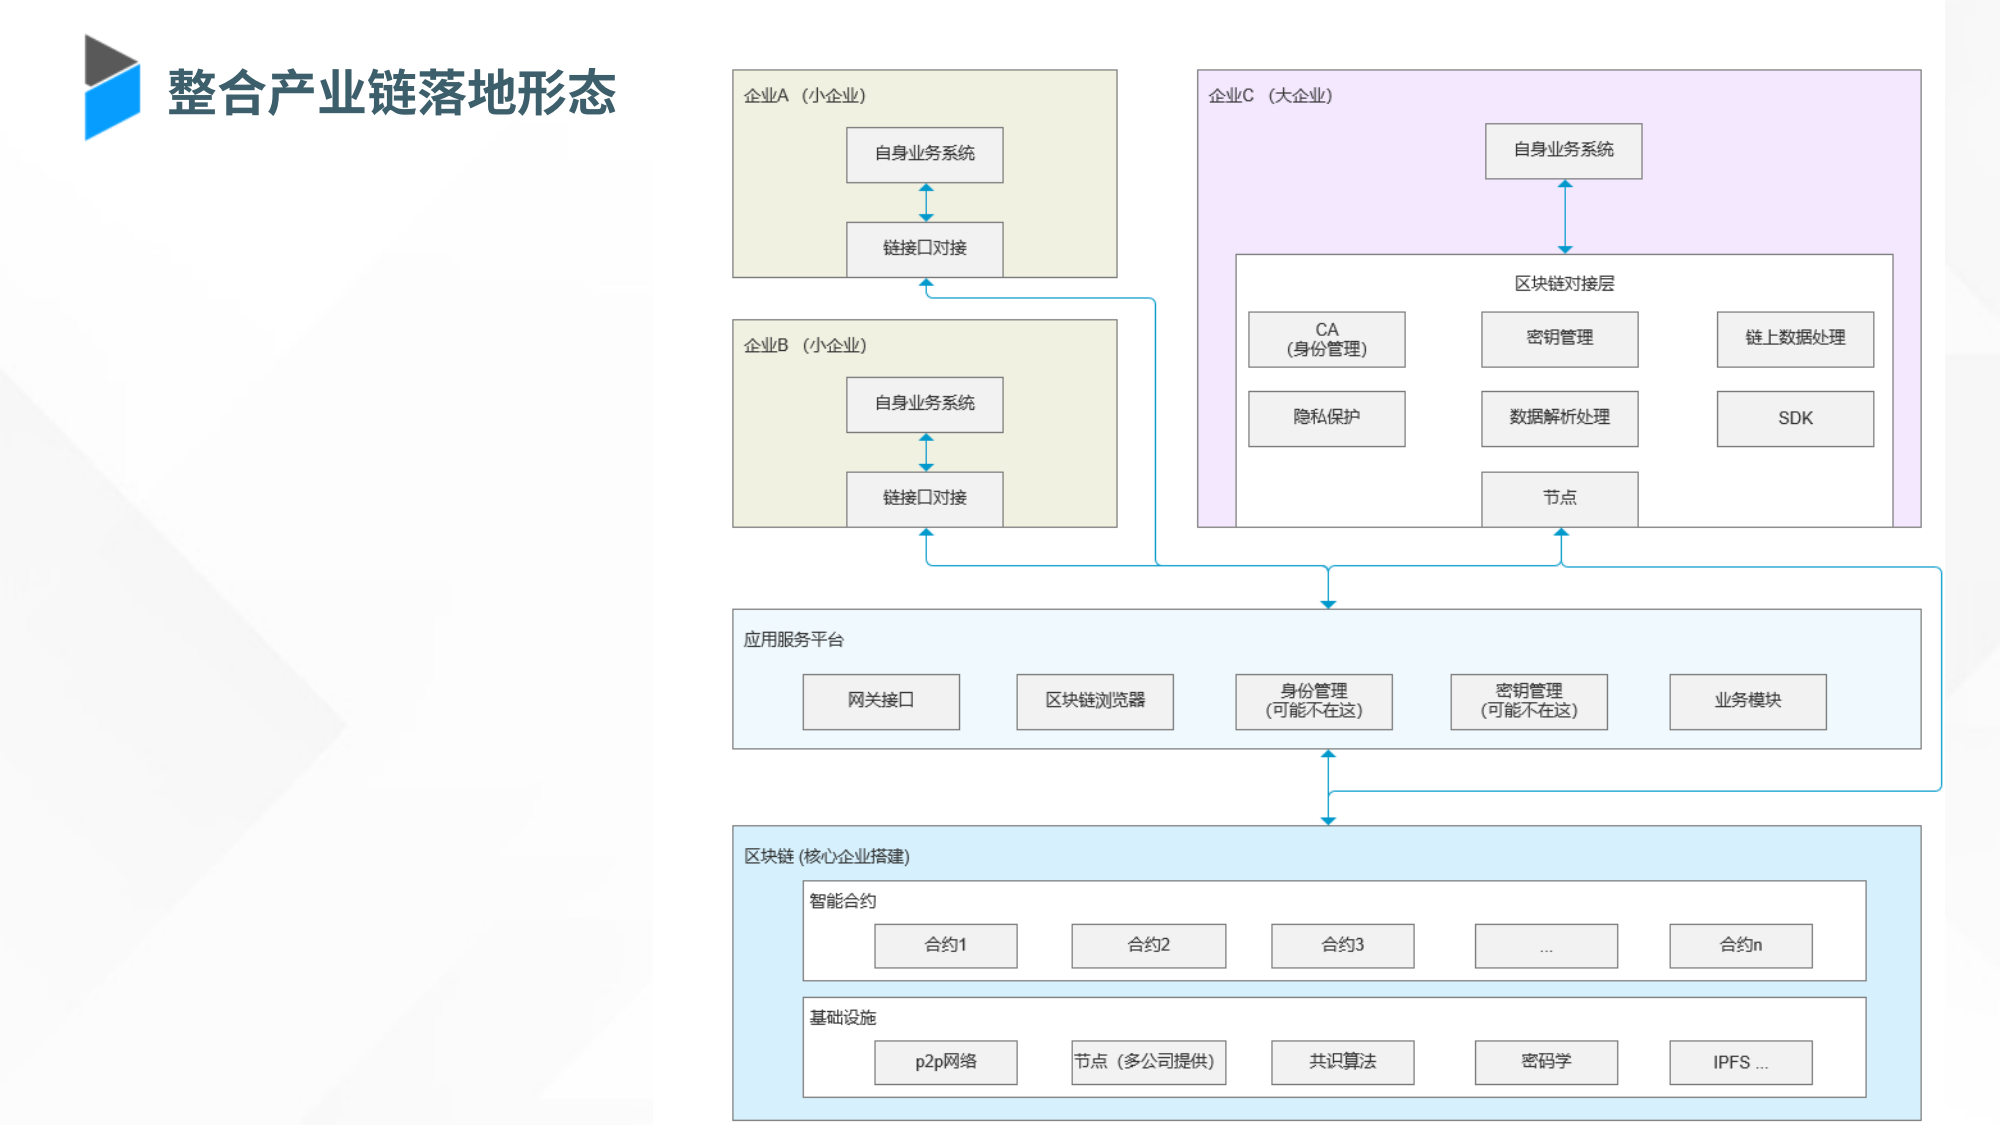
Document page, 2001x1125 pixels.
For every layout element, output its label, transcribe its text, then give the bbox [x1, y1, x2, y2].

picture [0, 0, 2000, 1125]
text_box 整合产业链落地形态 [153, 53, 653, 129]
